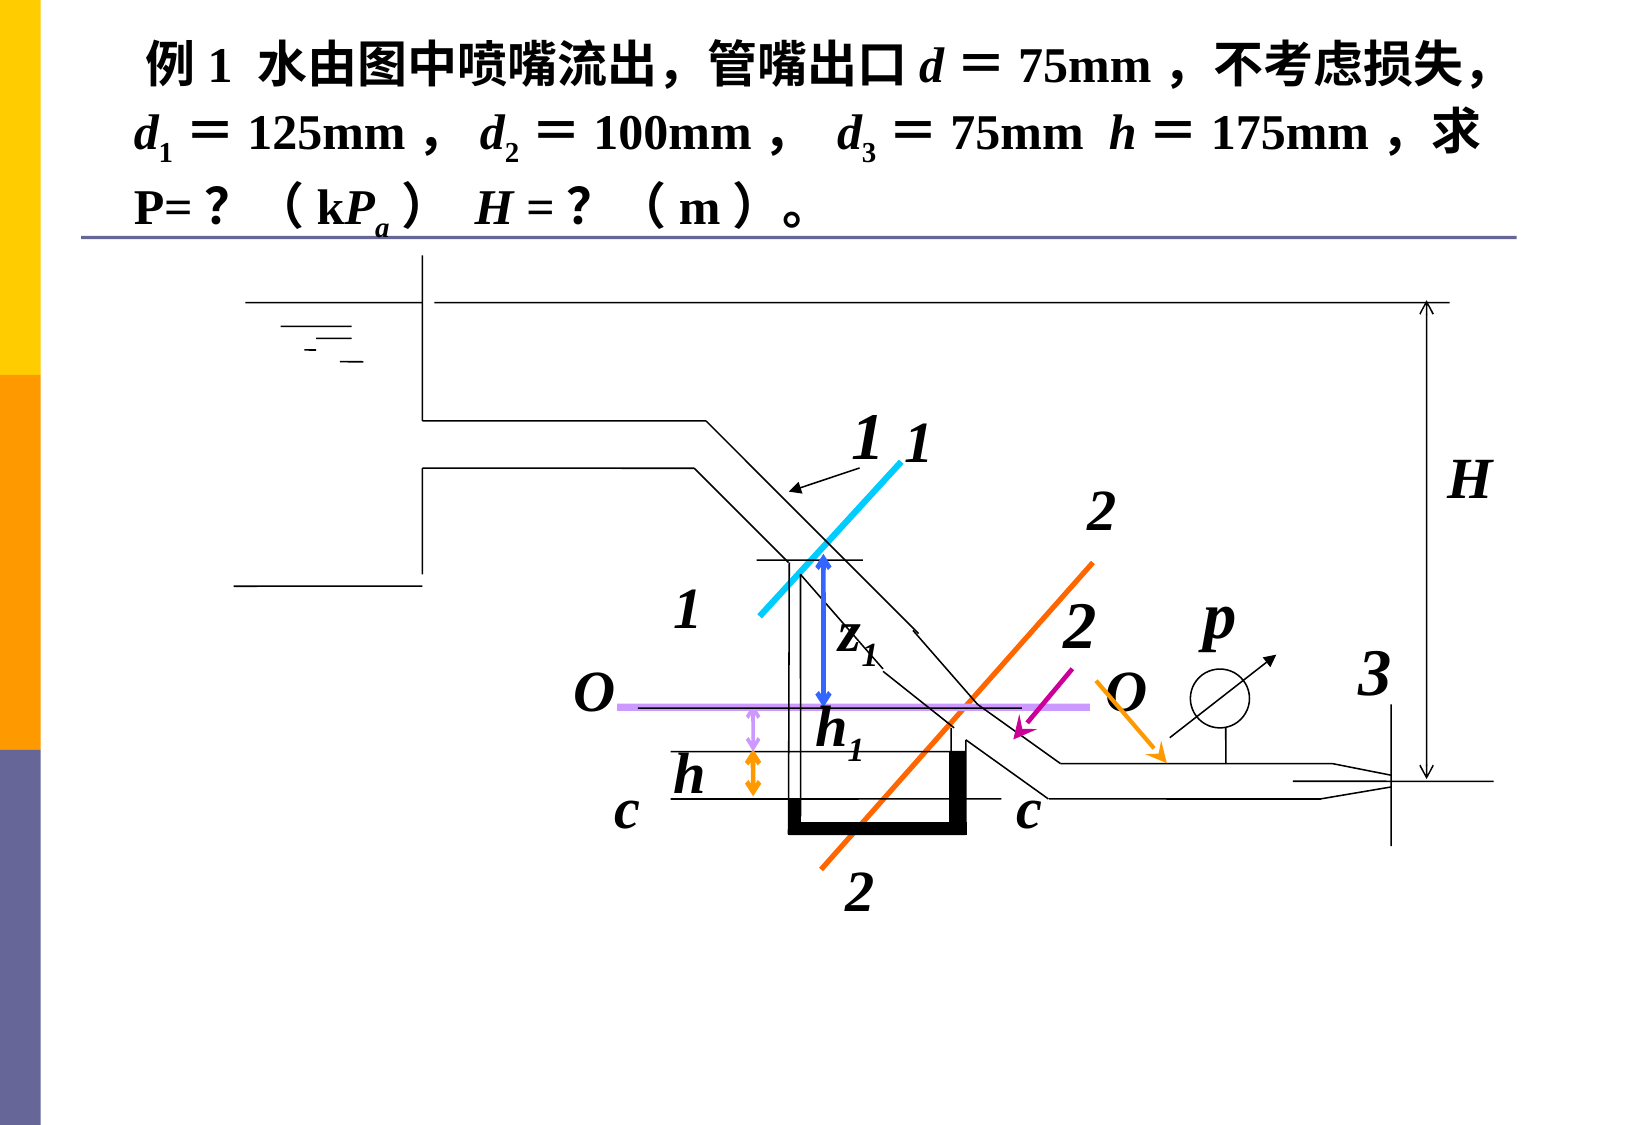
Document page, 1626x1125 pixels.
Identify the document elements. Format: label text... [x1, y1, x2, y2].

list 例1 水由图中喷嘴流出，管嘴出口d＝75mm，不考虑损失，d1＝125mm，d2＝100mm， d3＝75mm h＝175mm，求P=？（kPa） H =？（m）。 [62, 18, 1498, 303]
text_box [233, 255, 1563, 849]
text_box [558, 857, 1191, 932]
